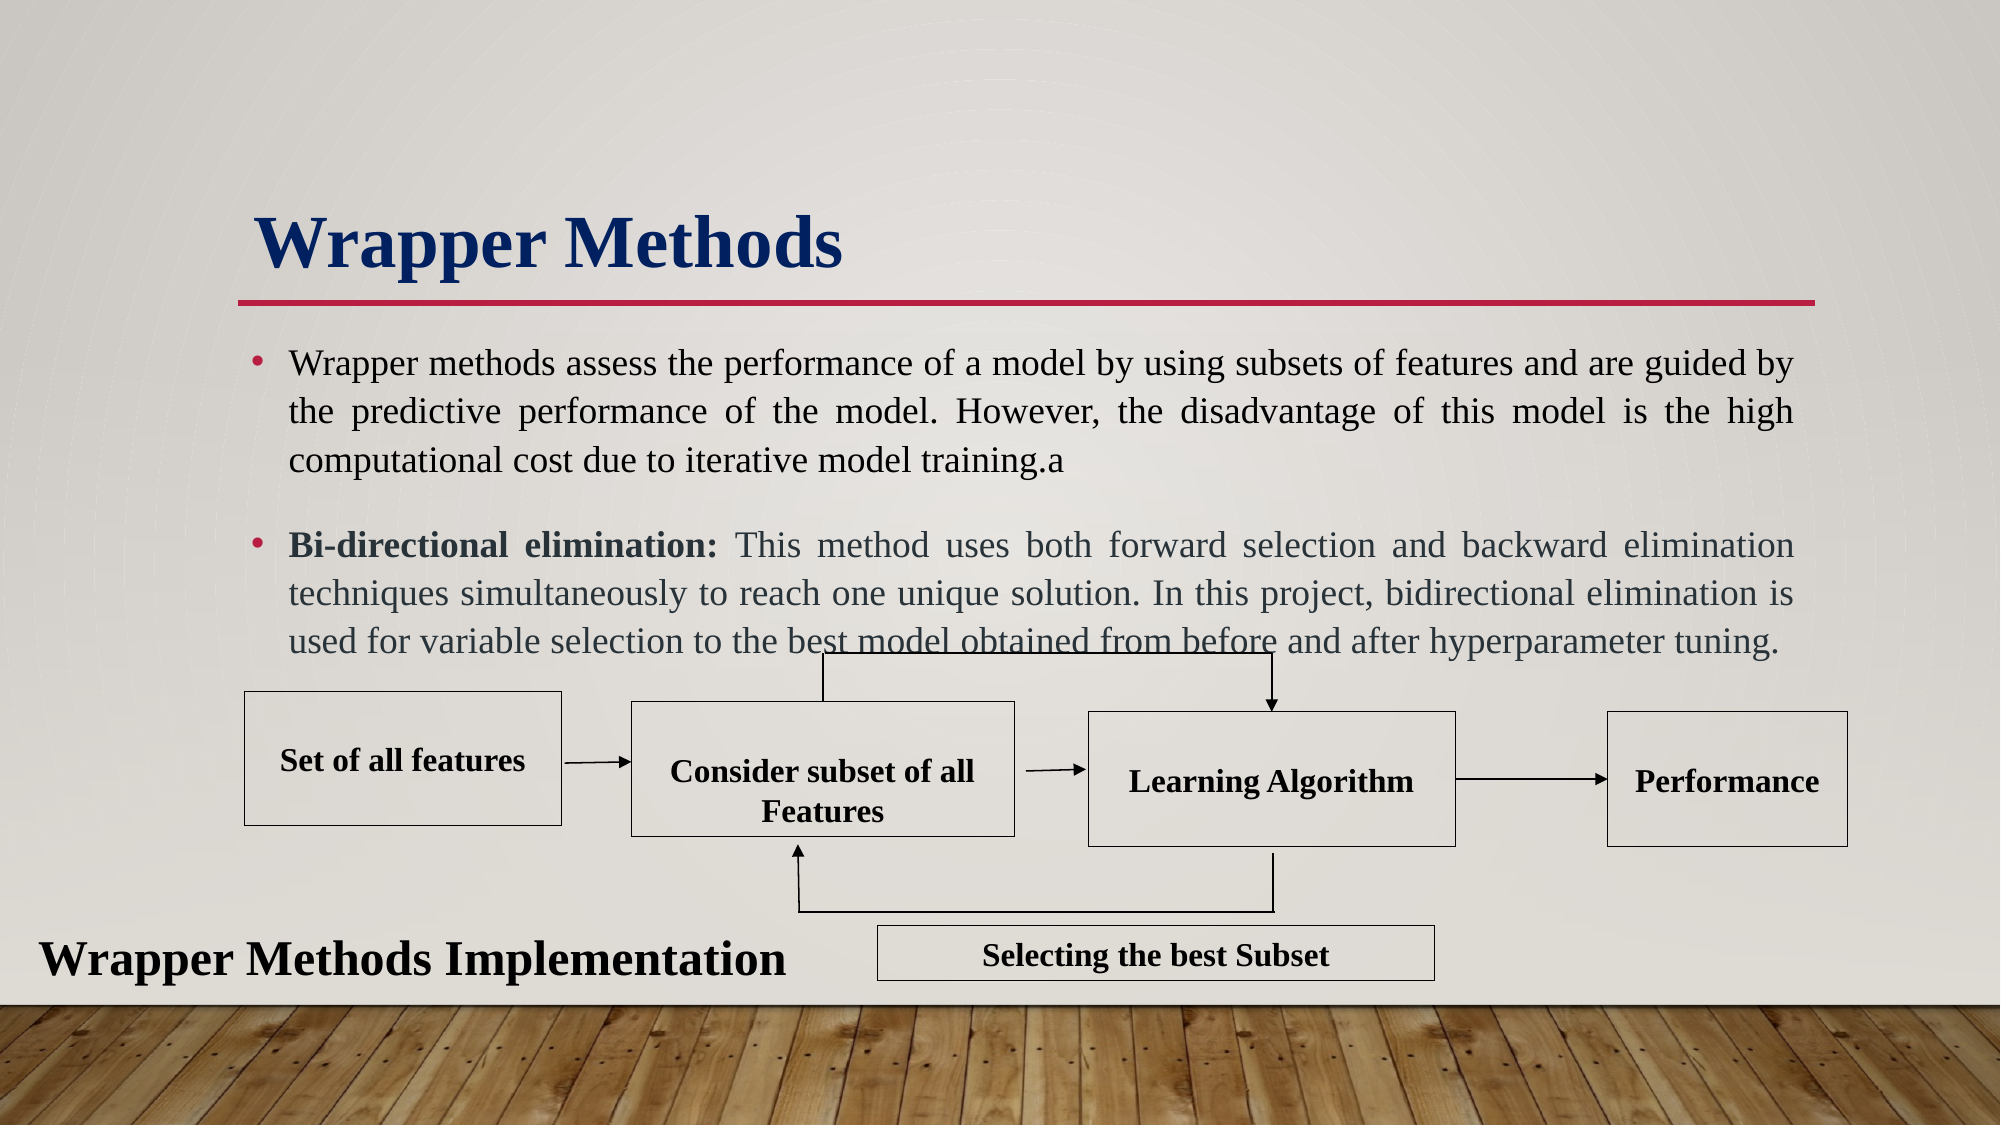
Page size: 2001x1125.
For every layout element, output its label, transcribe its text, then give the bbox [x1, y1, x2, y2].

picture [0, 1005, 2000, 1125]
text_box Learning Algorithm [1088, 711, 1456, 847]
text_box Selecting the best Subset [877, 925, 1435, 981]
title Wrapper Methods [238, 195, 1814, 368]
text_box Set of all features [244, 691, 562, 826]
text_box Consider subset of all Features [631, 701, 1015, 837]
text_box Wrapper Methods Implementation [0, 917, 825, 993]
list Wrapper methods assess the performance of a model by using subsets of features and are guided by the predictive performance of the model. However, the disadvantage of this model is the high computational cost due to iterative model training.a Bi-directional elimination: This method uses both forward selection and backward elimination techniques simultaneously to reach one unique solution. In this project, bidirectional elimination is used for variable selection to the best model obtained from before and after hyperparameter tuning. , [236, 327, 1812, 1053]
text_box Performance [1607, 711, 1848, 847]
